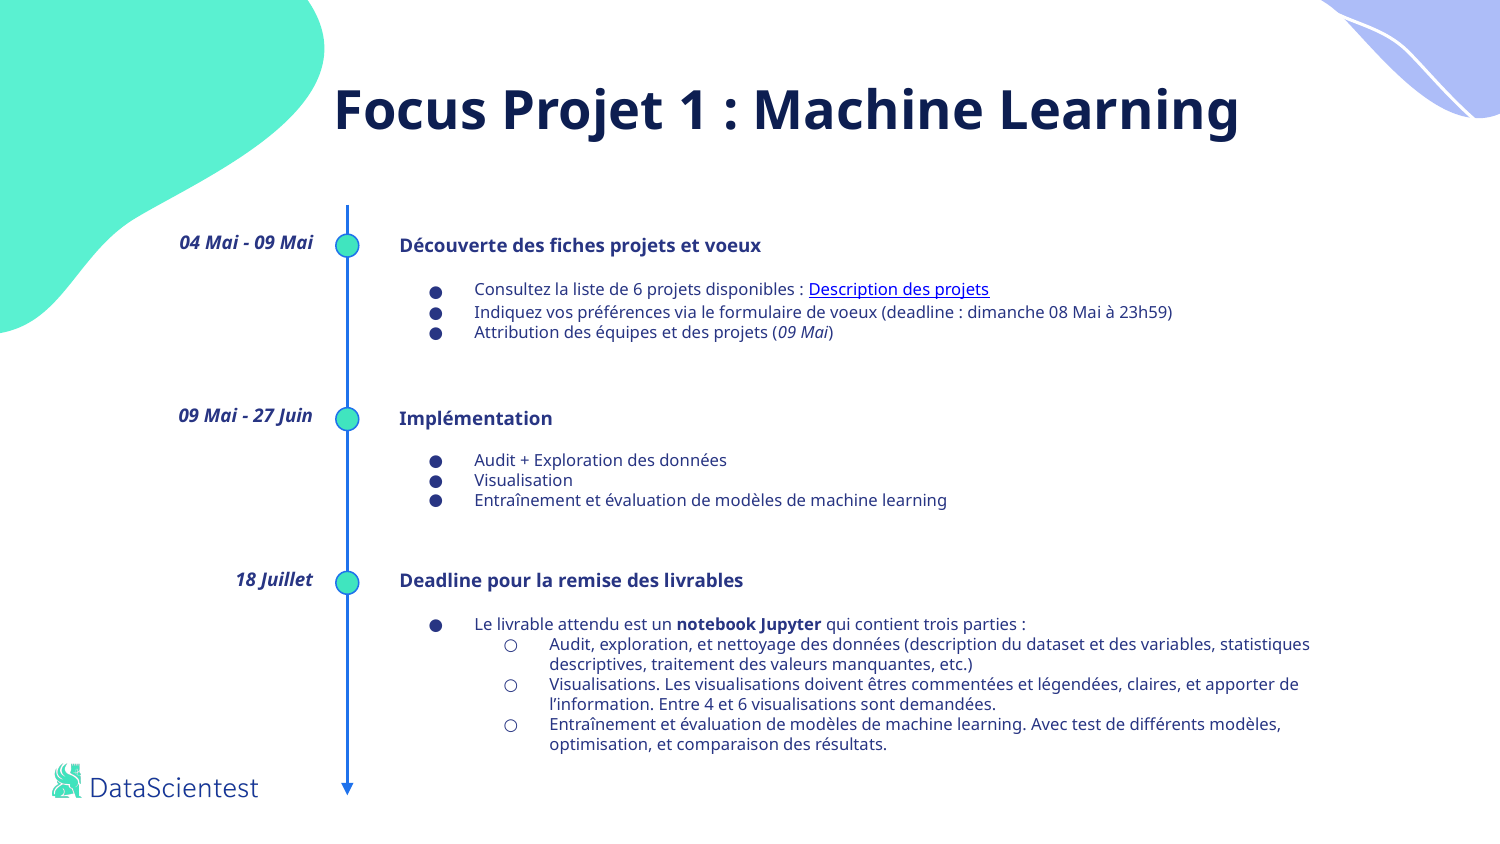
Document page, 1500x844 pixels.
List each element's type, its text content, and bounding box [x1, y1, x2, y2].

text_box Implémentation Audit + Exploration des données Visualisation Entraînement et évaluation de modèles de machine learning [384, 392, 1353, 525]
title Focus Projet 1 : Machine Learning [285, 60, 1290, 176]
text_box [335, 572, 342, 593]
text_box 09 Mai - 27 Juin [98, 392, 328, 438]
text_box [352, 572, 359, 594]
text_box [335, 235, 342, 256]
picture [52, 763, 258, 798]
text_box [335, 409, 342, 430]
text_box Découverte des fiches projets et voeux Consultez la liste de 6 projets disponibles : Description des projets Indiquez vos préférences via le formulaire de voeux (deadline : dimanche 08 Mai à 23h59) Attribution des équipes et des projets (09 Mai) [384, 219, 1353, 357]
text_box 04 Mai - 09 Mai [85, 219, 328, 265]
text_box Deadline pour la remise des livrables Le livrable attendu est un notebook Jupyter qui contient trois parties : Audit, exploration, et nettoyage des données (description du dataset et des variables, statistiques descriptives, traitement des valeurs manquantes, etc.) Visualisations. Les visualisations doivent êtres commentées et légendées, claires, et apporter de l’information. Entre 4 et 6 visualisations sont demandées. Entraînement et évaluation de modèles de machine learning. Avec test de différents modèles, optimisation, et comparaison des résultats. [384, 554, 1353, 769]
text_box [352, 408, 359, 430]
text_box 18 Juillet [118, 556, 329, 602]
text_box [352, 235, 359, 256]
